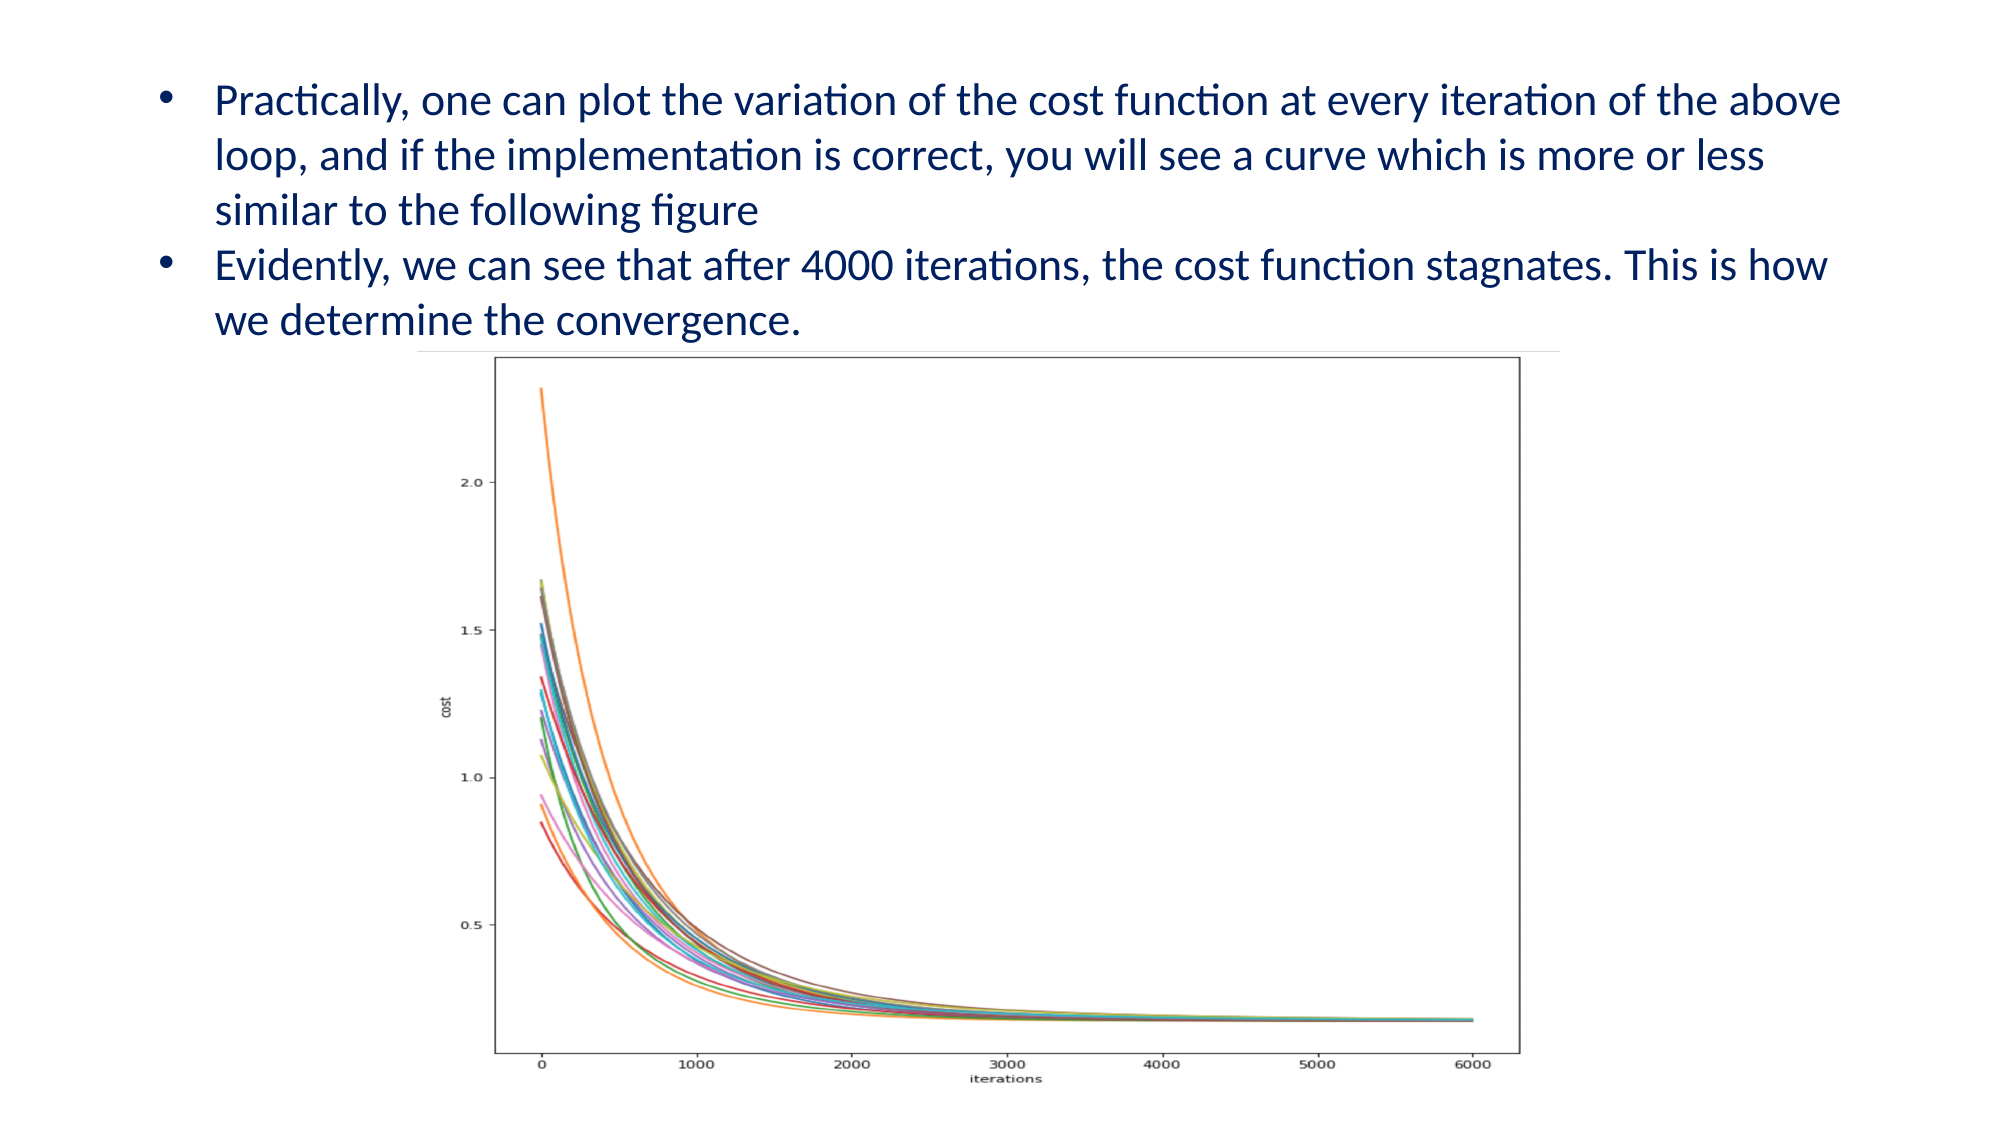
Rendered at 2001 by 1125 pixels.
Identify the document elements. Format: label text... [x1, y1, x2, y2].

picture [417, 351, 1560, 1093]
text_box Practically, one can plot the variation of the cost function at every iteration of the above loop, and if the implementation is correct, you will see a curve which is more or less similar to the following figure Evidently, we can see that after 4000 iterations, the cost function stagnates. This is how we determine the convergence. [143, 62, 1901, 352]
